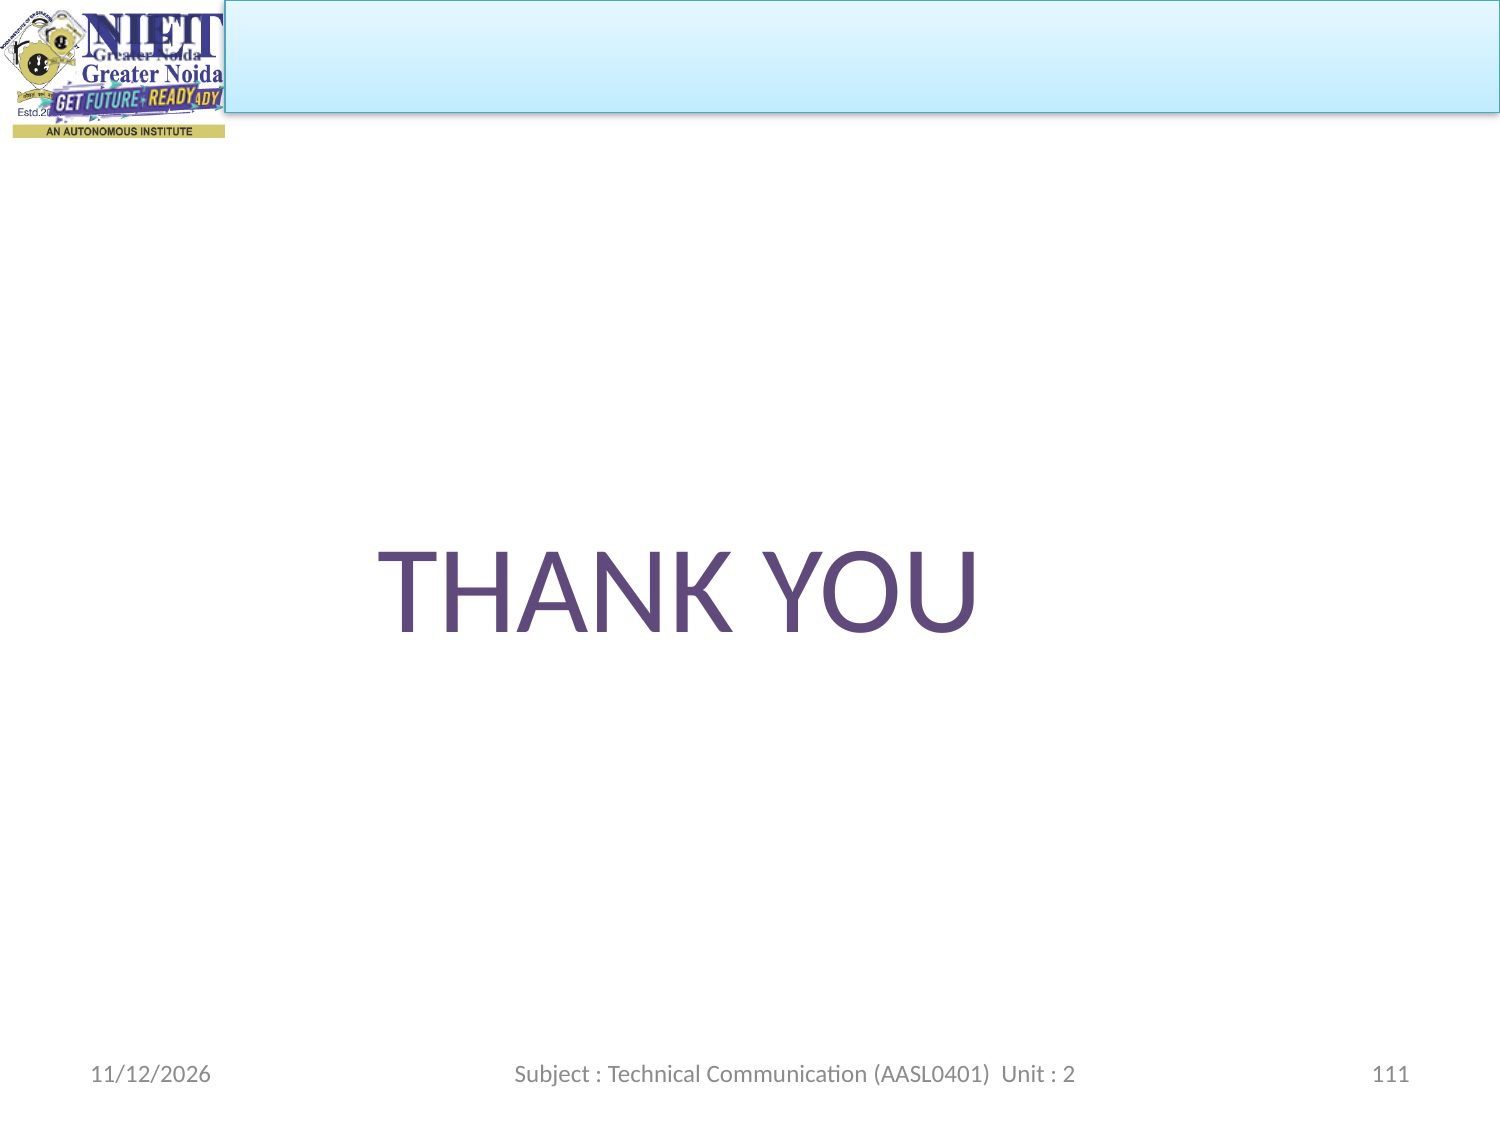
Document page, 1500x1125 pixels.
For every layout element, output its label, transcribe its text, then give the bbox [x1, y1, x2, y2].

text_box [238, 0, 1500, 113]
footer Subject : Technical Communication (AASL0401) Unit : 2 [362, 1042, 1074, 1103]
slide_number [75, 1042, 362, 1103]
list THANK YOU [362, 500, 1375, 813]
picture [0, 0, 238, 138]
slide_number 111 [1074, 1042, 1425, 1103]
